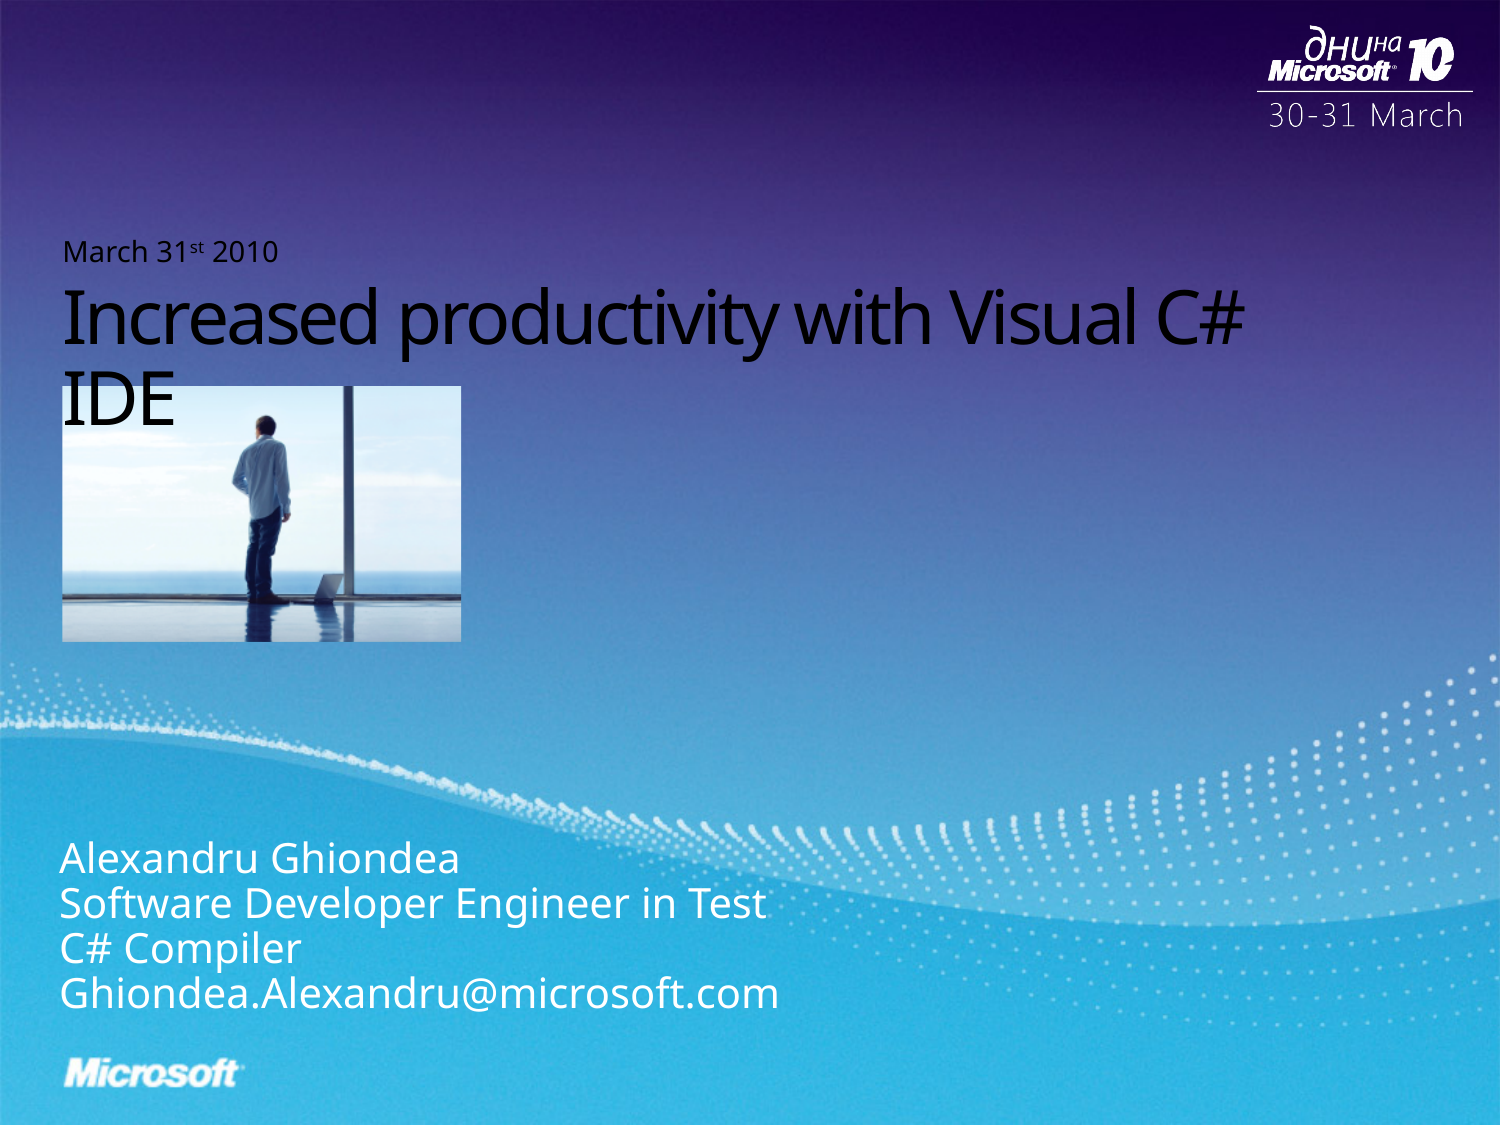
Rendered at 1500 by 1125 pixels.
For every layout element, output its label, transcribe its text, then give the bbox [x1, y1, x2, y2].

list March 31st 2010 [62, 237, 431, 270]
title Increased productivity with Visual C# IDE [62, 279, 1323, 368]
picture [0, 0, 1500, 1125]
text_box Alexandru Ghiondea Software Developer Engineer in Test C# Compiler Ghiondea.Alexandru@microsoft.com [59, 837, 1320, 1038]
